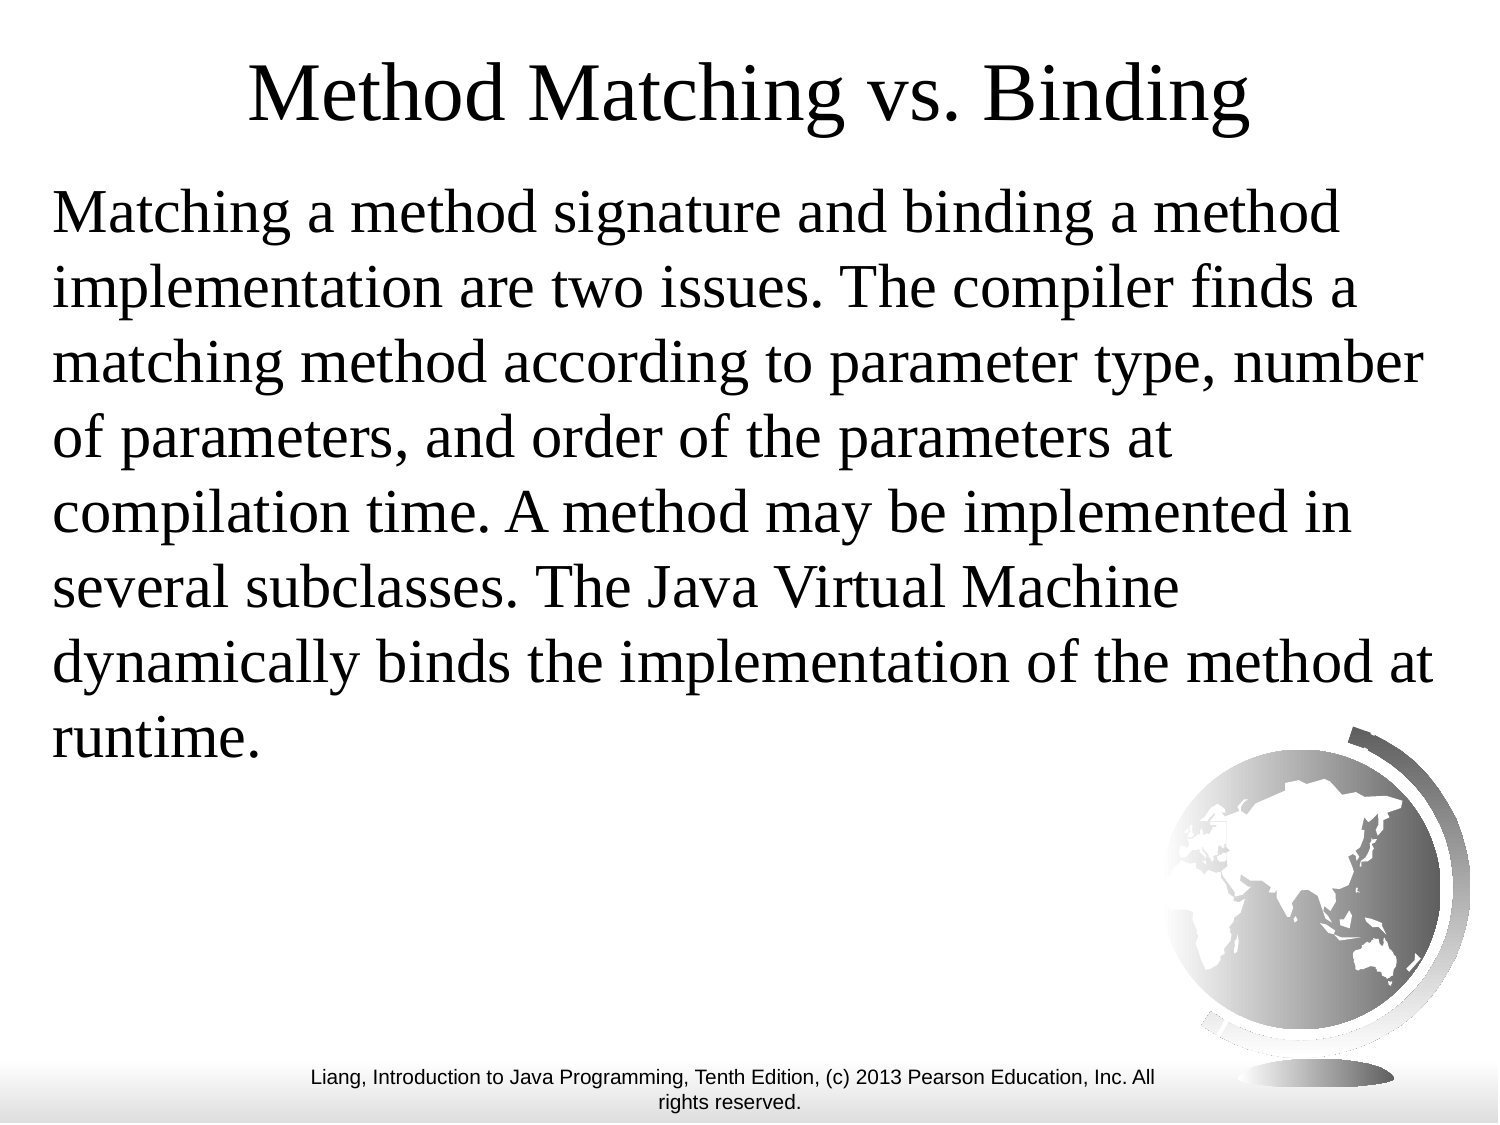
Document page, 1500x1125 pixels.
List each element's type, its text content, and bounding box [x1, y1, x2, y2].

list Matching a method signature and binding a method implementation are two issues. The compiler finds a matching method according to parameter type, number of parameters, and order of the parameters at compilation time. A method may be implemented in several subclasses. The Java Virtual Machine dynamically binds the implementation of the method at runtime. [37, 162, 1475, 775]
slide_number [1074, 1049, 1388, 1125]
title Method Matching vs. Binding [112, 50, 1388, 125]
